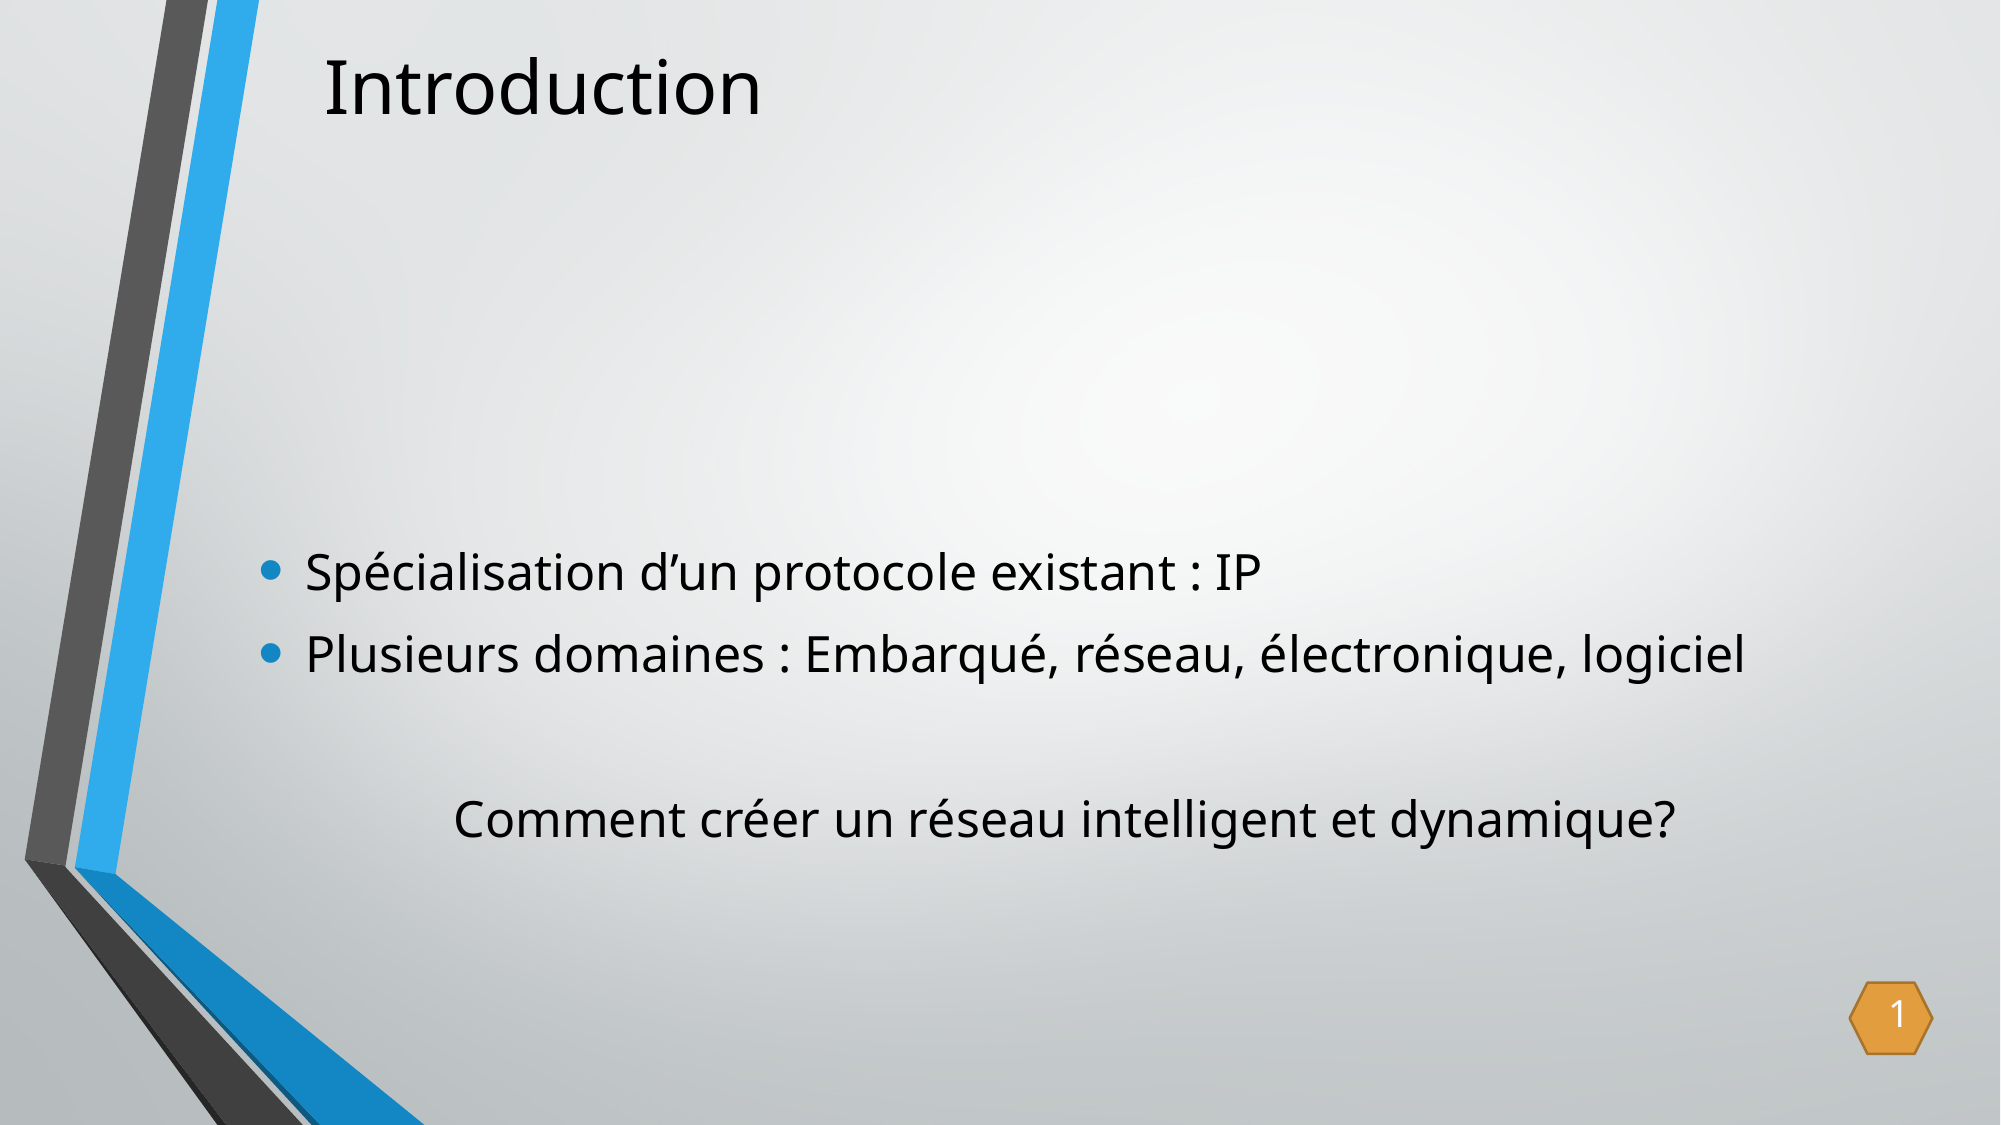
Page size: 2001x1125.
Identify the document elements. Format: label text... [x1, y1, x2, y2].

title Introduction [276, 31, 812, 138]
text_box 1 [1873, 982, 1908, 1043]
list Spécialisation d’un protocole existant : IP Plusieurs domaines : Embarqué, réseau, électronique, logiciel Comment créer un réseau intelligent et dynamique? [243, 437, 1887, 950]
text_box [1848, 981, 1934, 1056]
